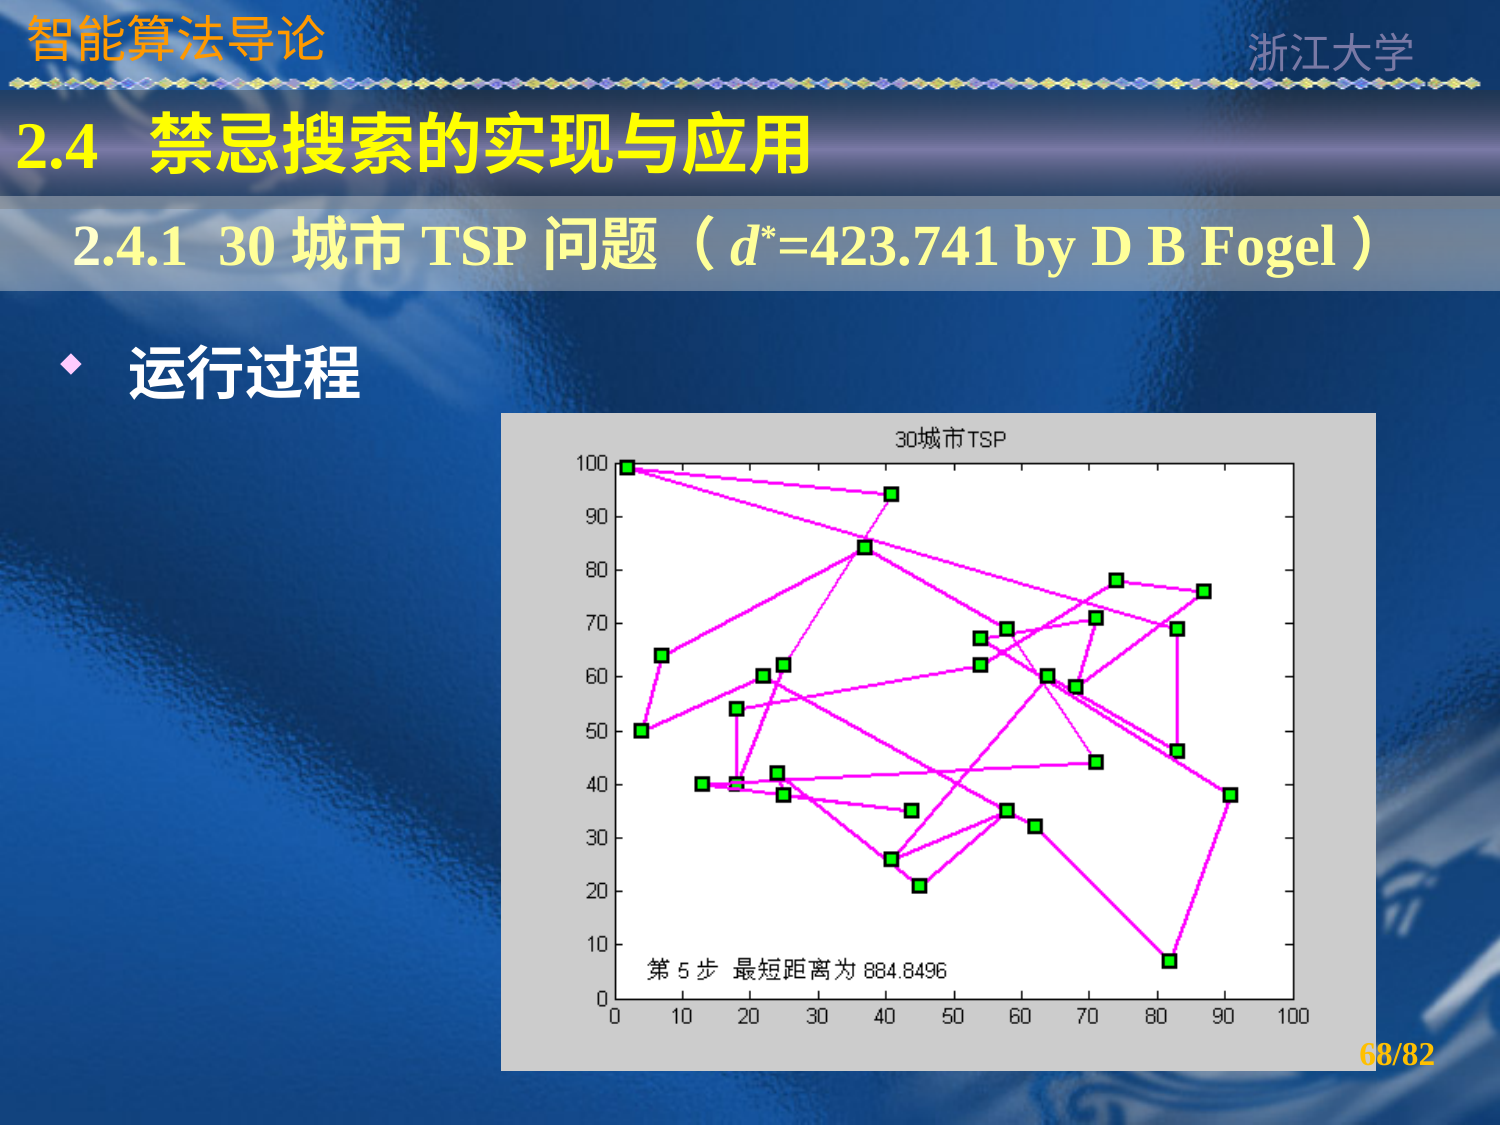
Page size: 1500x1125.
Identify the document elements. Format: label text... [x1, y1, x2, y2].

picture [0, 0, 1500, 91]
text_box 2.4.1 30城市TSP问题（d*=423.741 by D B Fogel） [0, 196, 1500, 291]
list 2.4 禁忌搜索的实现与应用 [0, 92, 1500, 196]
text_box 运行过程 [41, 314, 1443, 1094]
slide_number 68/82 [1074, 1024, 1451, 1103]
text_box 浙江大学 [885, 19, 1495, 75]
text_box 智能算法导论 [11, 0, 620, 75]
picture [0, 291, 1500, 1125]
